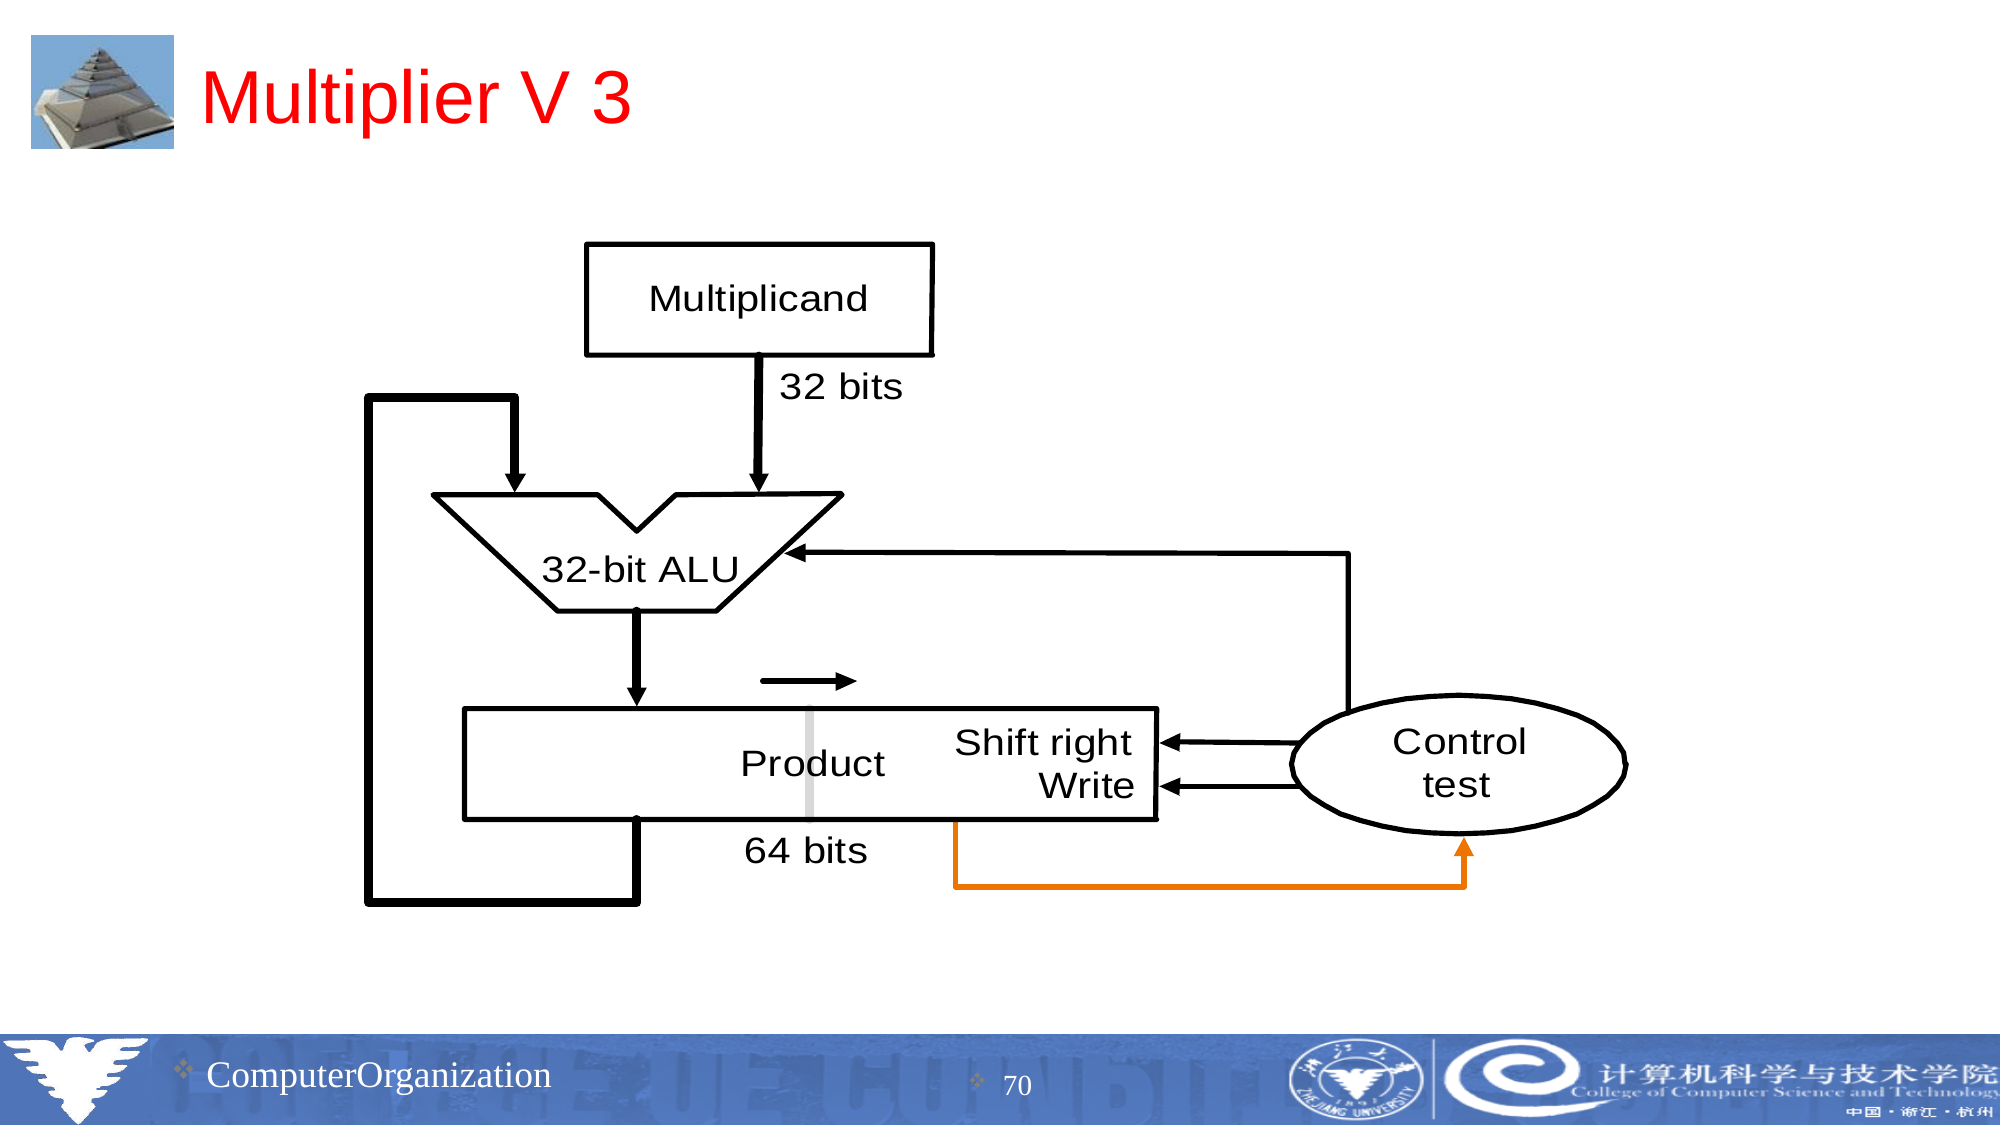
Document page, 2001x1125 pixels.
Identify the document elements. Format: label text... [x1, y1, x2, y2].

picture [362, 241, 1638, 918]
picture [31, 35, 174, 149]
title Multiplier V 3 [184, 0, 1953, 188]
picture [0, 1034, 2000, 1125]
